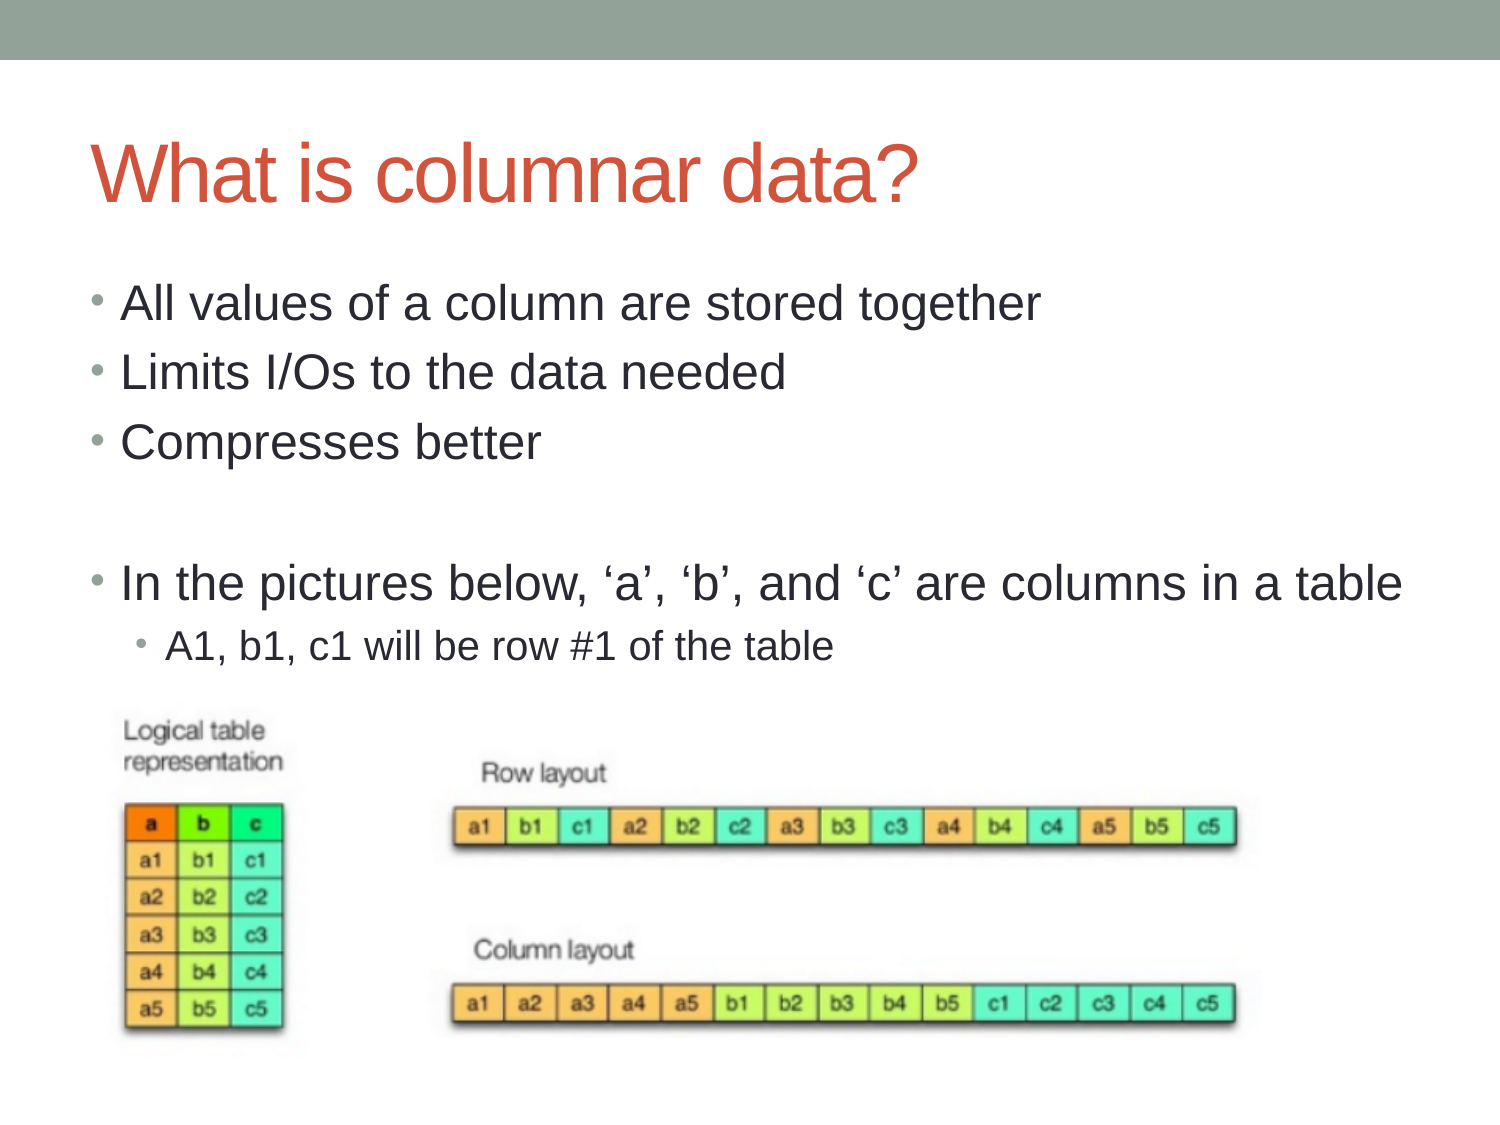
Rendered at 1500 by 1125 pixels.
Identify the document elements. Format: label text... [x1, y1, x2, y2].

list All values of a column are stored together Limits I/Os to the data needed Compresses better In the pictures below, ‘a’, ‘b’, and ‘c’ are columns in a table A1, b1, c1 will be row #1 of the table [75, 262, 1425, 1063]
picture [424, 909, 1266, 1038]
picture [424, 735, 1262, 888]
picture [87, 699, 319, 1063]
title What is columnar data? [75, 87, 1425, 250]
